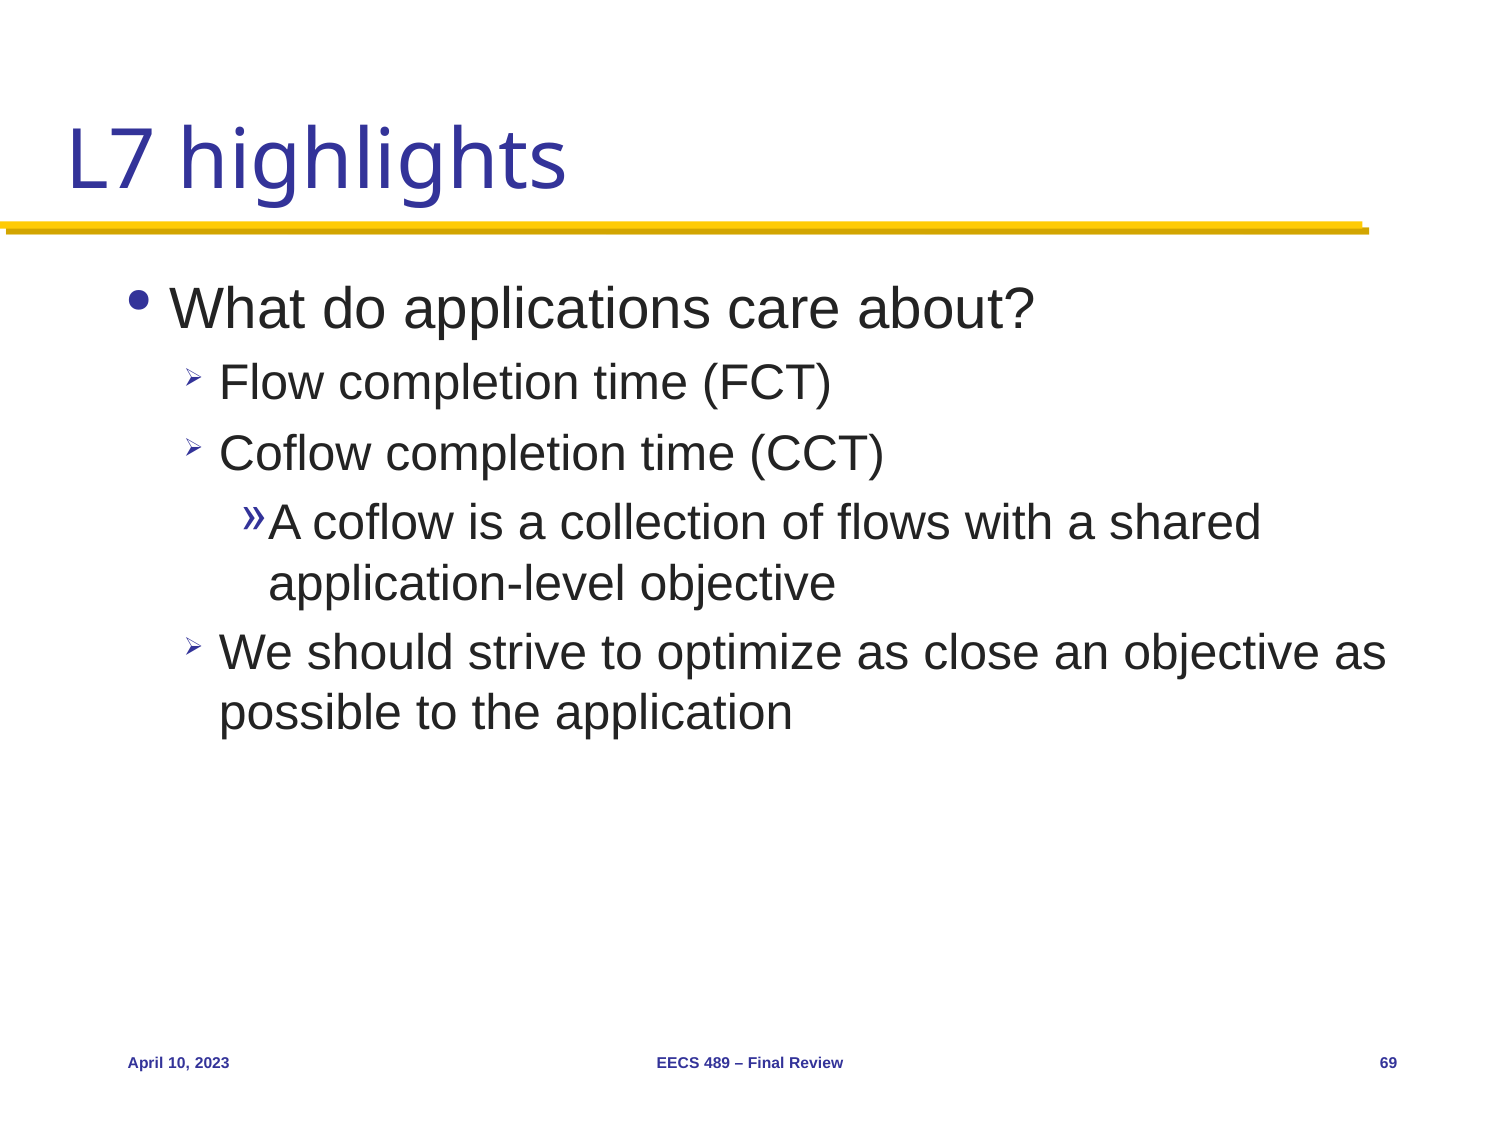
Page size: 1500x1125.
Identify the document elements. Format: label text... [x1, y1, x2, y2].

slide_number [112, 1024, 426, 1101]
slide_number 69 [1312, 1024, 1413, 1101]
title L7 highlights [49, 24, 1451, 213]
footer EECS 489 – Final Review [512, 1024, 988, 1101]
list What do applications care about? Flow completion time (FCT) Coflow completion time (CCT) A coflow is a collection of flows with a shared application-level objective We should strive to optimize as close an objective as possible to the application [112, 262, 1413, 988]
